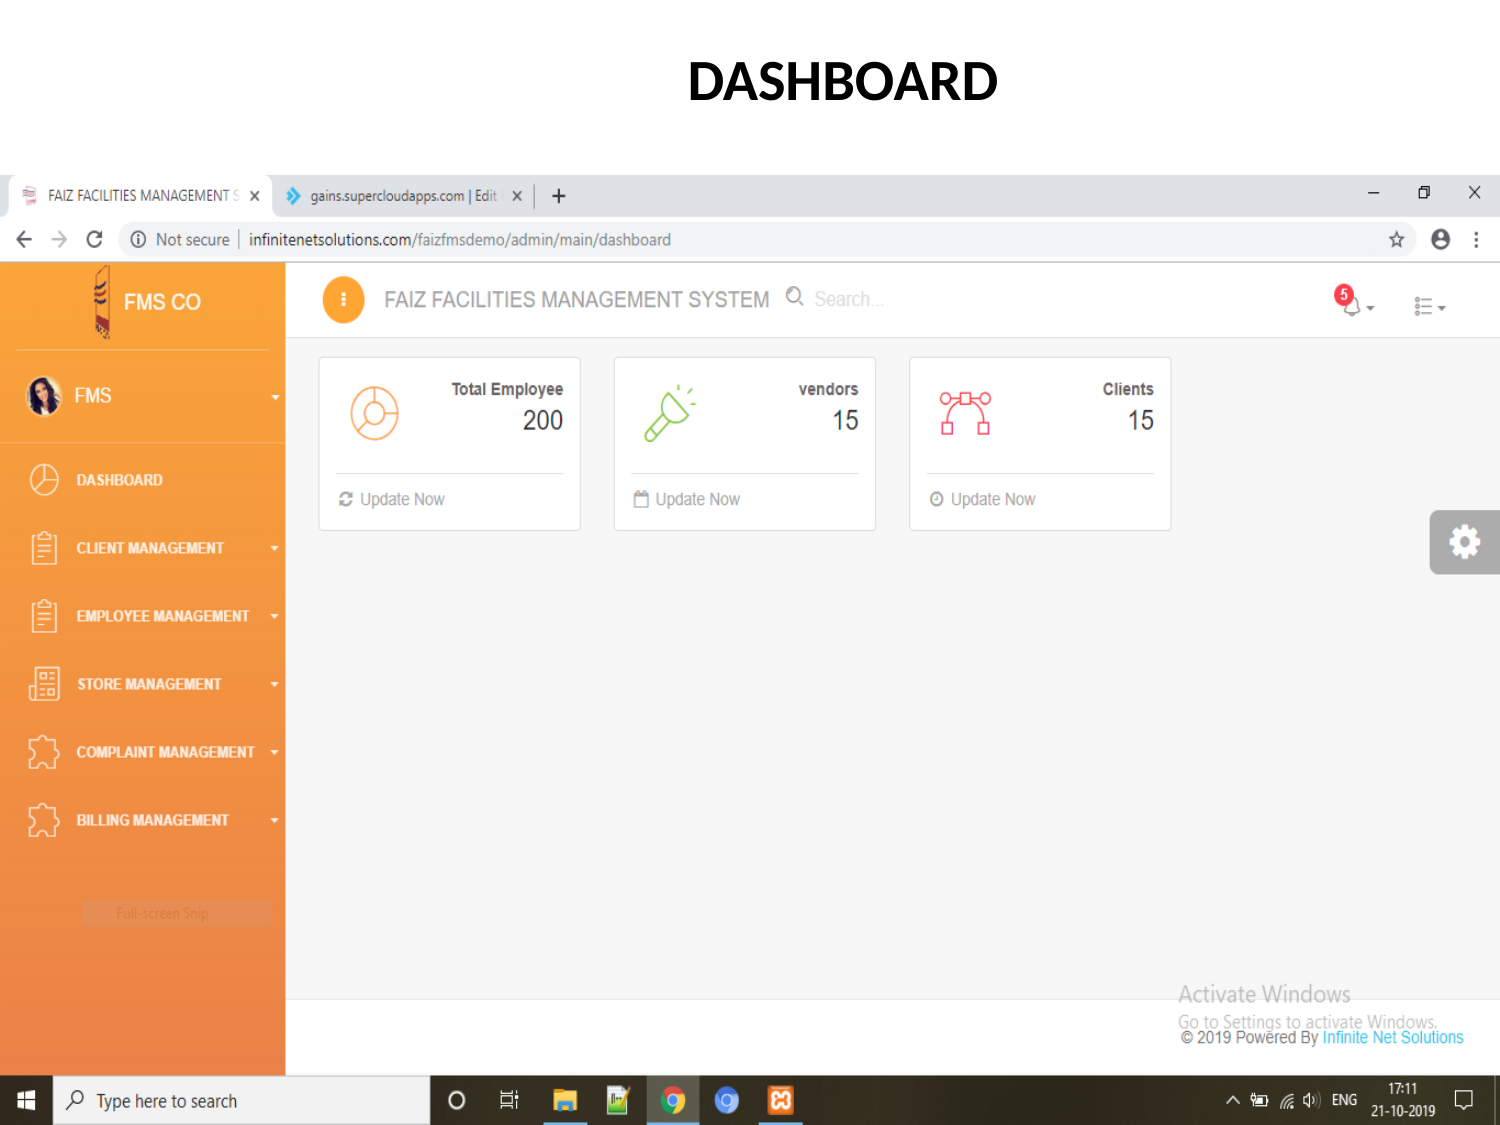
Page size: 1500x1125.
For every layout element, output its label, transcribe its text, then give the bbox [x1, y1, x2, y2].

text_box DASHBOARD [328, 35, 1254, 120]
picture [0, 175, 1500, 1125]
